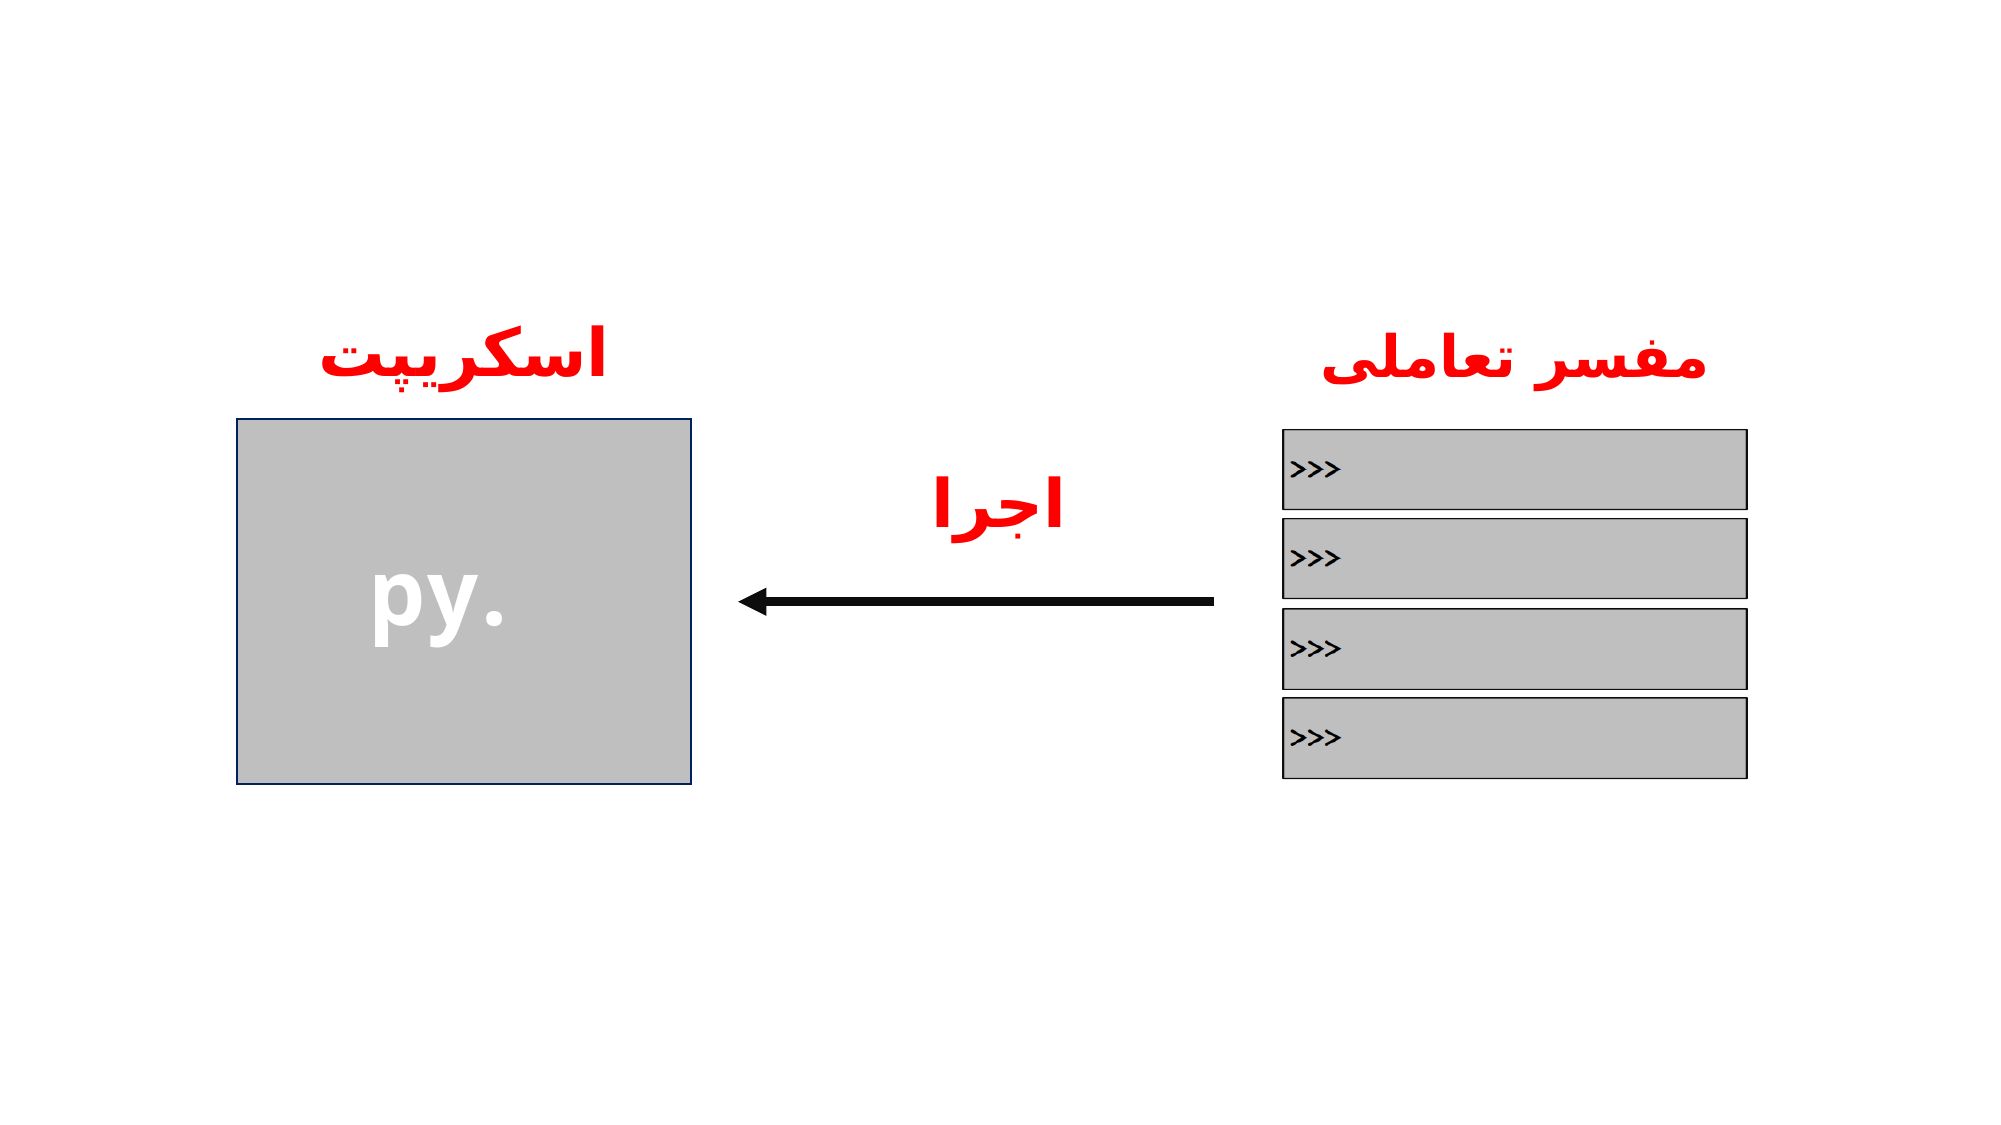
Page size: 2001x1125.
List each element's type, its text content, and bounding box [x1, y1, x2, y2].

picture [1281, 422, 1750, 787]
title اسکریپت [0, 210, 765, 398]
text_box [236, 418, 249, 465]
text_box [236, 654, 692, 785]
text_box اجرا [249, 361, 1750, 550]
text_box .py [0, 465, 1189, 654]
text_box مفسر تعاملی [765, 209, 2000, 398]
